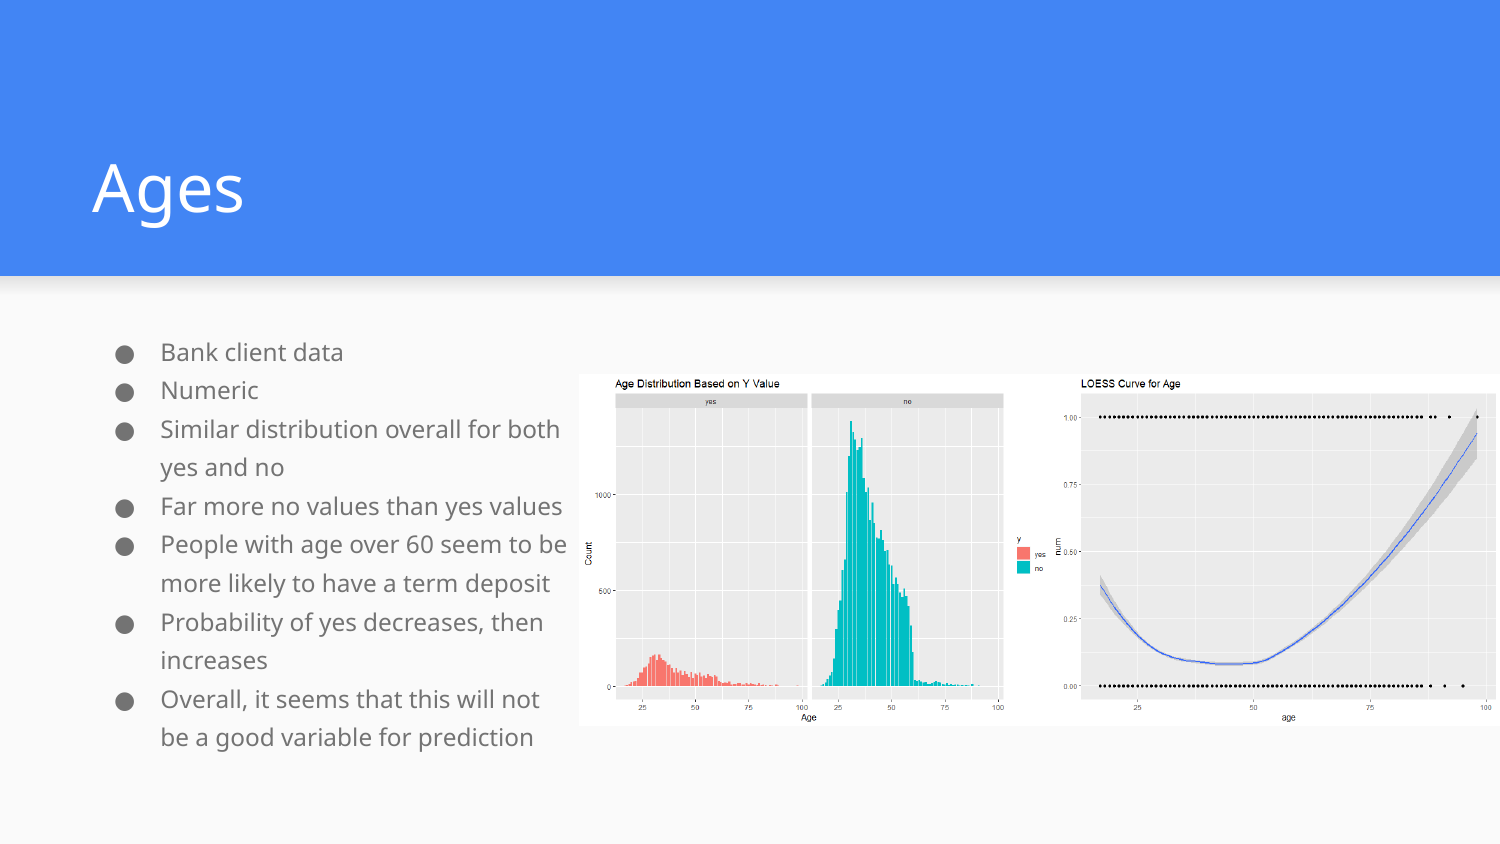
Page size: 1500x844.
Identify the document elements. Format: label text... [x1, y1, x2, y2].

list Bank client data Numeric Similar distribution overall for both yes and no Far more no values than yes values People with age over 60 seem to be more likely to have a term deposit Probability of yes decreases, then increases Overall, it seems that this will not be a good variable for prediction [77, 314, 589, 799]
picture [579, 373, 1500, 726]
title Ages [77, 121, 1427, 248]
